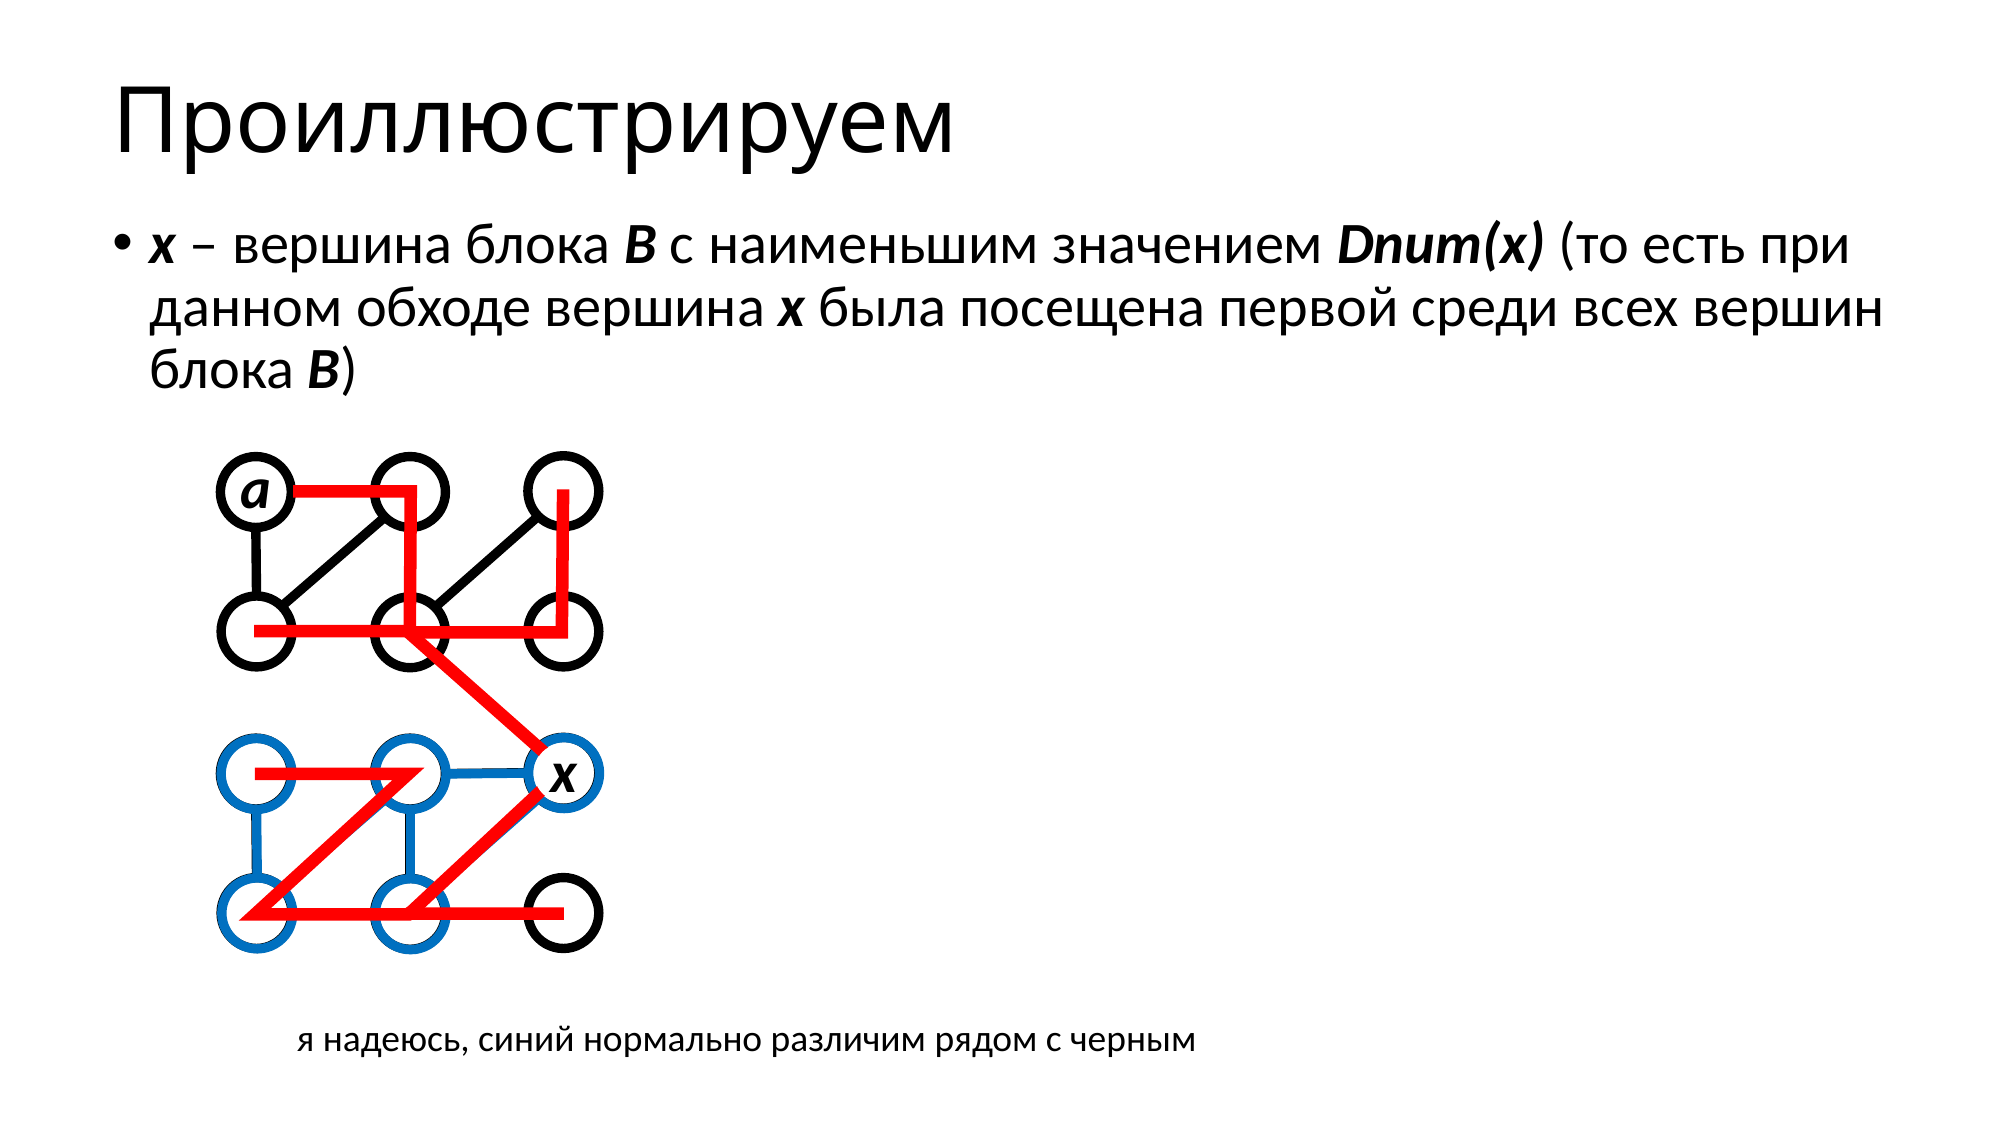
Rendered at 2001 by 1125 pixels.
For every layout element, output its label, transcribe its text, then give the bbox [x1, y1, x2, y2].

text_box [254, 489, 564, 915]
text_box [221, 737, 600, 950]
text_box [220, 443, 599, 950]
list x – вершина блока В с наименьшим значением Dnum(x) (то есть при данном обходе вершина х была посещена первой среди всех вершин блока В) [97, 205, 1903, 423]
title Проиллюстрируем [97, 13, 1903, 205]
text_box я надеюсь, синий нормально различим рядом с черным [281, 1006, 1212, 1067]
